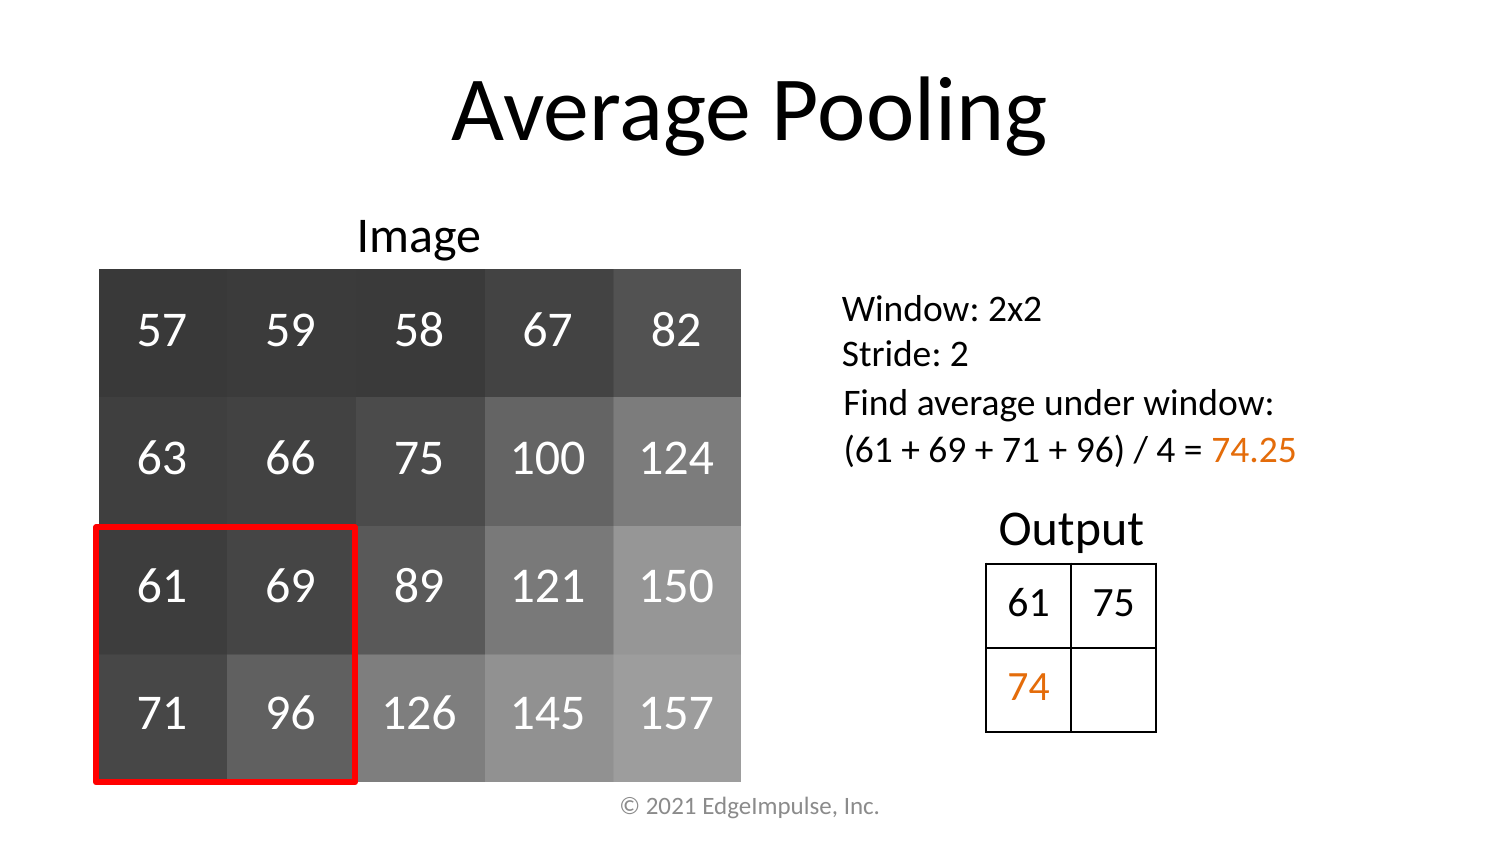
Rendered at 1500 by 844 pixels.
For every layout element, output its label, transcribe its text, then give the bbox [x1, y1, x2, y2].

picture [98, 269, 741, 783]
table_header 75 [1072, 565, 1155, 647]
table_cell 74 [987, 649, 1070, 731]
text_box Find average under window: [828, 370, 1291, 431]
text_box Output [948, 487, 1195, 563]
title Average Pooling [75, 33, 1425, 175]
text_box (61 + 69 + 71 + 96) / 4 = 74.25 [828, 417, 1312, 478]
table_header 61 [987, 565, 1070, 647]
footer © 2021 EdgeImpulse, Inc. [512, 782, 988, 827]
text_box Window: 2x2 Stride: 2 [827, 276, 1058, 381]
text_box Image [97, 195, 741, 268]
table_cell [1072, 649, 1155, 731]
